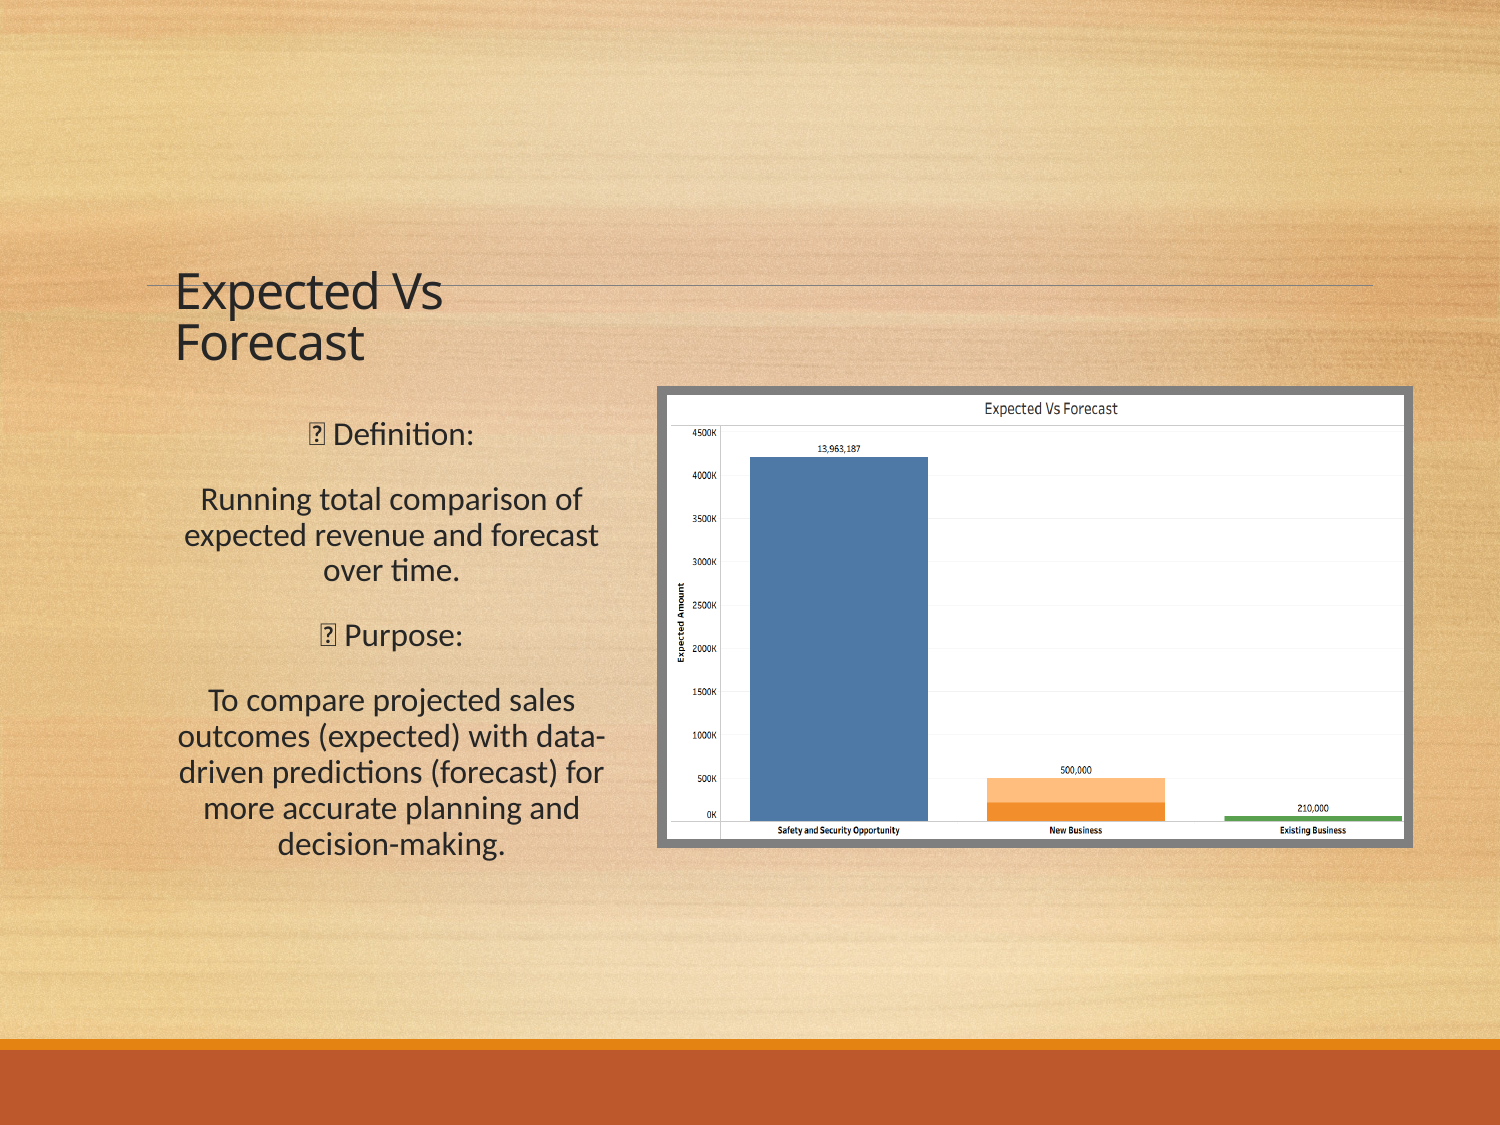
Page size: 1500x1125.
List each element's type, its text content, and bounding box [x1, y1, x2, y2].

picture [0, 0, 1500, 1039]
list 📌 Definition: Running total comparison of expected revenue and forecast over time. 🎯 Purpose: To compare projected sales outcomes (expected) with data-driven predictions (forecast) for more accurate planning and decision-making. [159, 409, 610, 964]
title Expected Vs Forecast [159, 161, 610, 379]
